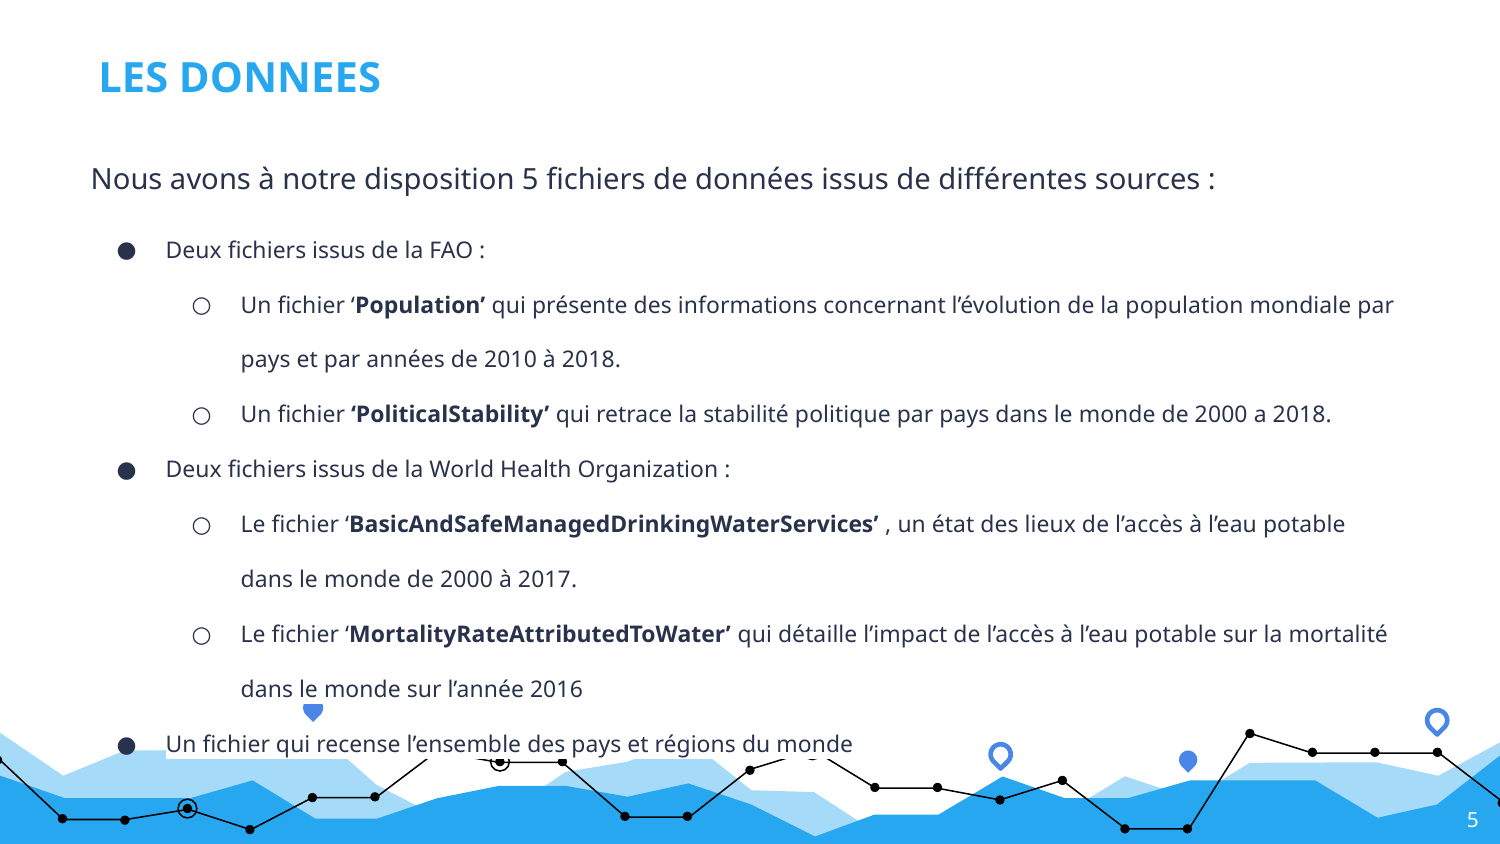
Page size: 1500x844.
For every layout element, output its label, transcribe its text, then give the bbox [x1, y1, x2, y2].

text_box Nous avons à notre disposition 5 fichiers de données issus de différentes sources : Deux fichiers issus de la FAO : Un fichier ‘Population’ qui présente des informations concernant l’évolution de la population mondiale par pays et par années de 2010 à 2018. Un fichier ‘PoliticalStability’ qui retrace la stabilité politique par pays dans le monde de 2000 a 2018. Deux fichiers issus de la World Health Organization : Le fichier ‘BasicAndSafeManagedDrinkingWaterServices’ , un état des lieux de l’accès à l’eau potable dans le monde de 2000 à 2017. Le fichier ‘MortalityRateAttributedToWater’ qui détaille l’impact de l’accès à l’eau potable sur la mortalité dans le monde sur l’année 2016 Un fichier qui recense l’ensemble des pays et régions du monde [75, 127, 1414, 772]
title LES DONNEES [83, 17, 1231, 127]
slide_number ‹#› [1403, 791, 1494, 844]
